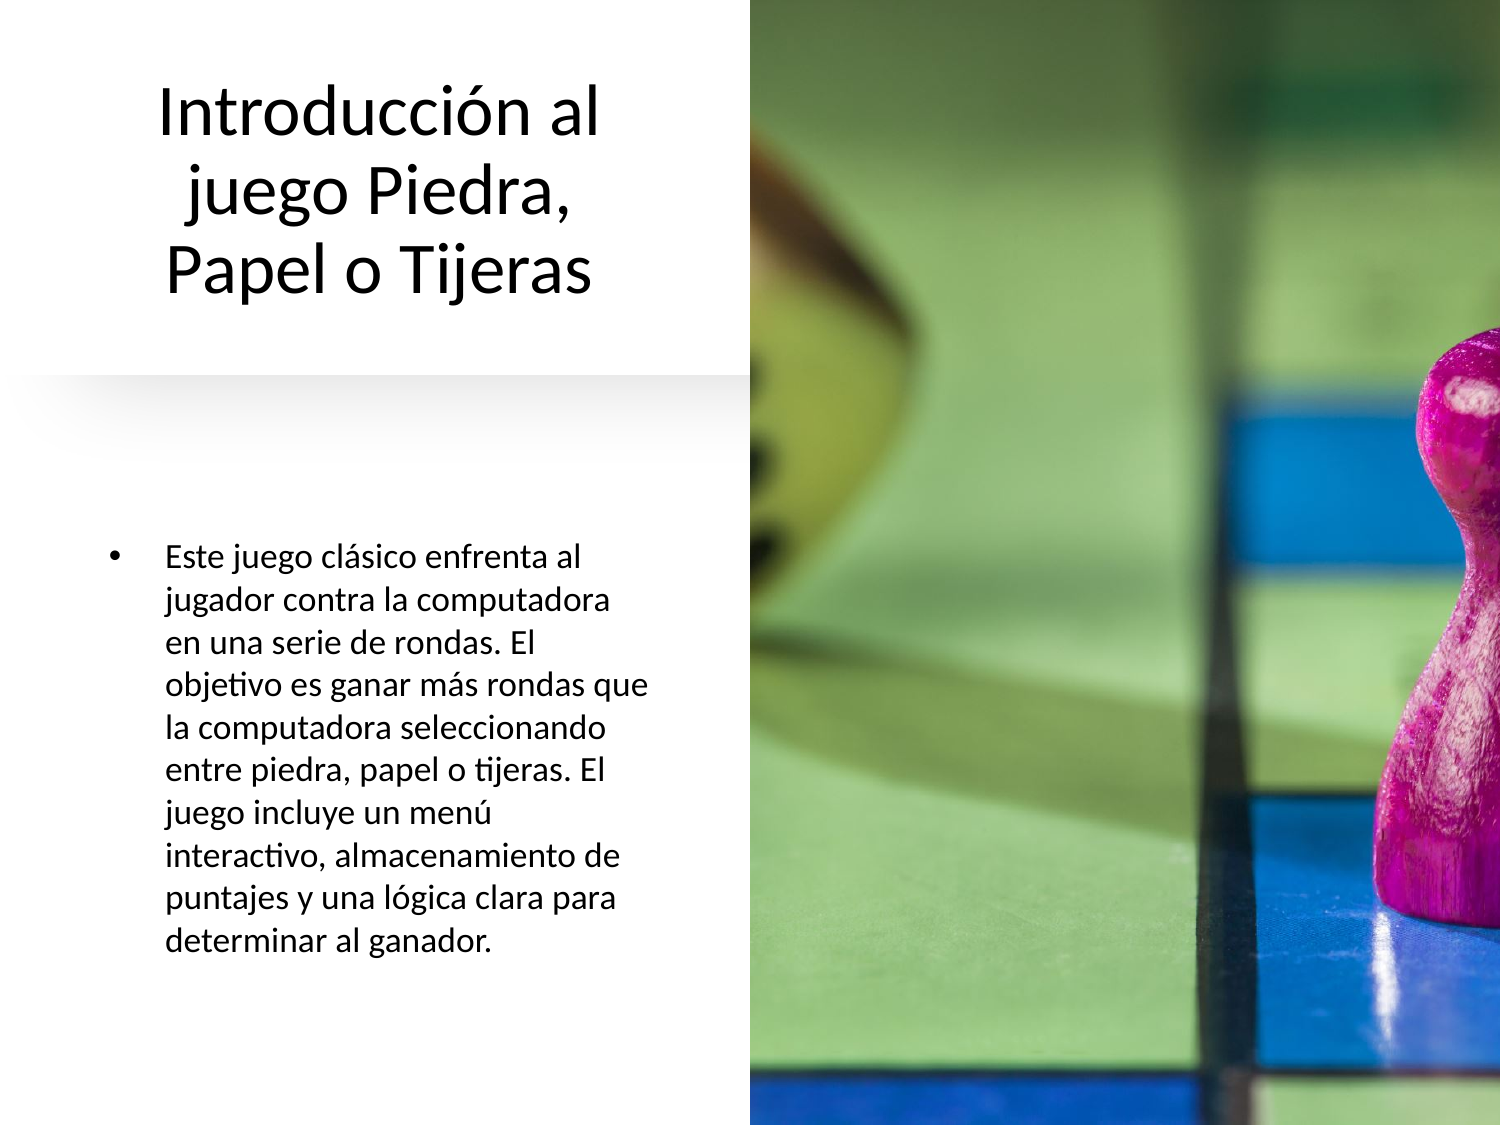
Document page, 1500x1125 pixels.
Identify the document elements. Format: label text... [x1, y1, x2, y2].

text_box [0, 0, 747, 377]
title Introducción al juego Piedra, Papel o Tijeras [93, 57, 666, 324]
list Este juego clásico enfrenta al jugador contra la computadora en una serie de rondas. El objetivo es ganar más rondas que la computadora seleccionando entre piedra, papel o tijeras. El juego incluye un menú interactivo, almacenamiento de puntajes y una lógica clara para determinar al ganador. [93, 450, 666, 1043]
picture [749, 0, 1500, 1125]
text_box [0, 377, 744, 1125]
